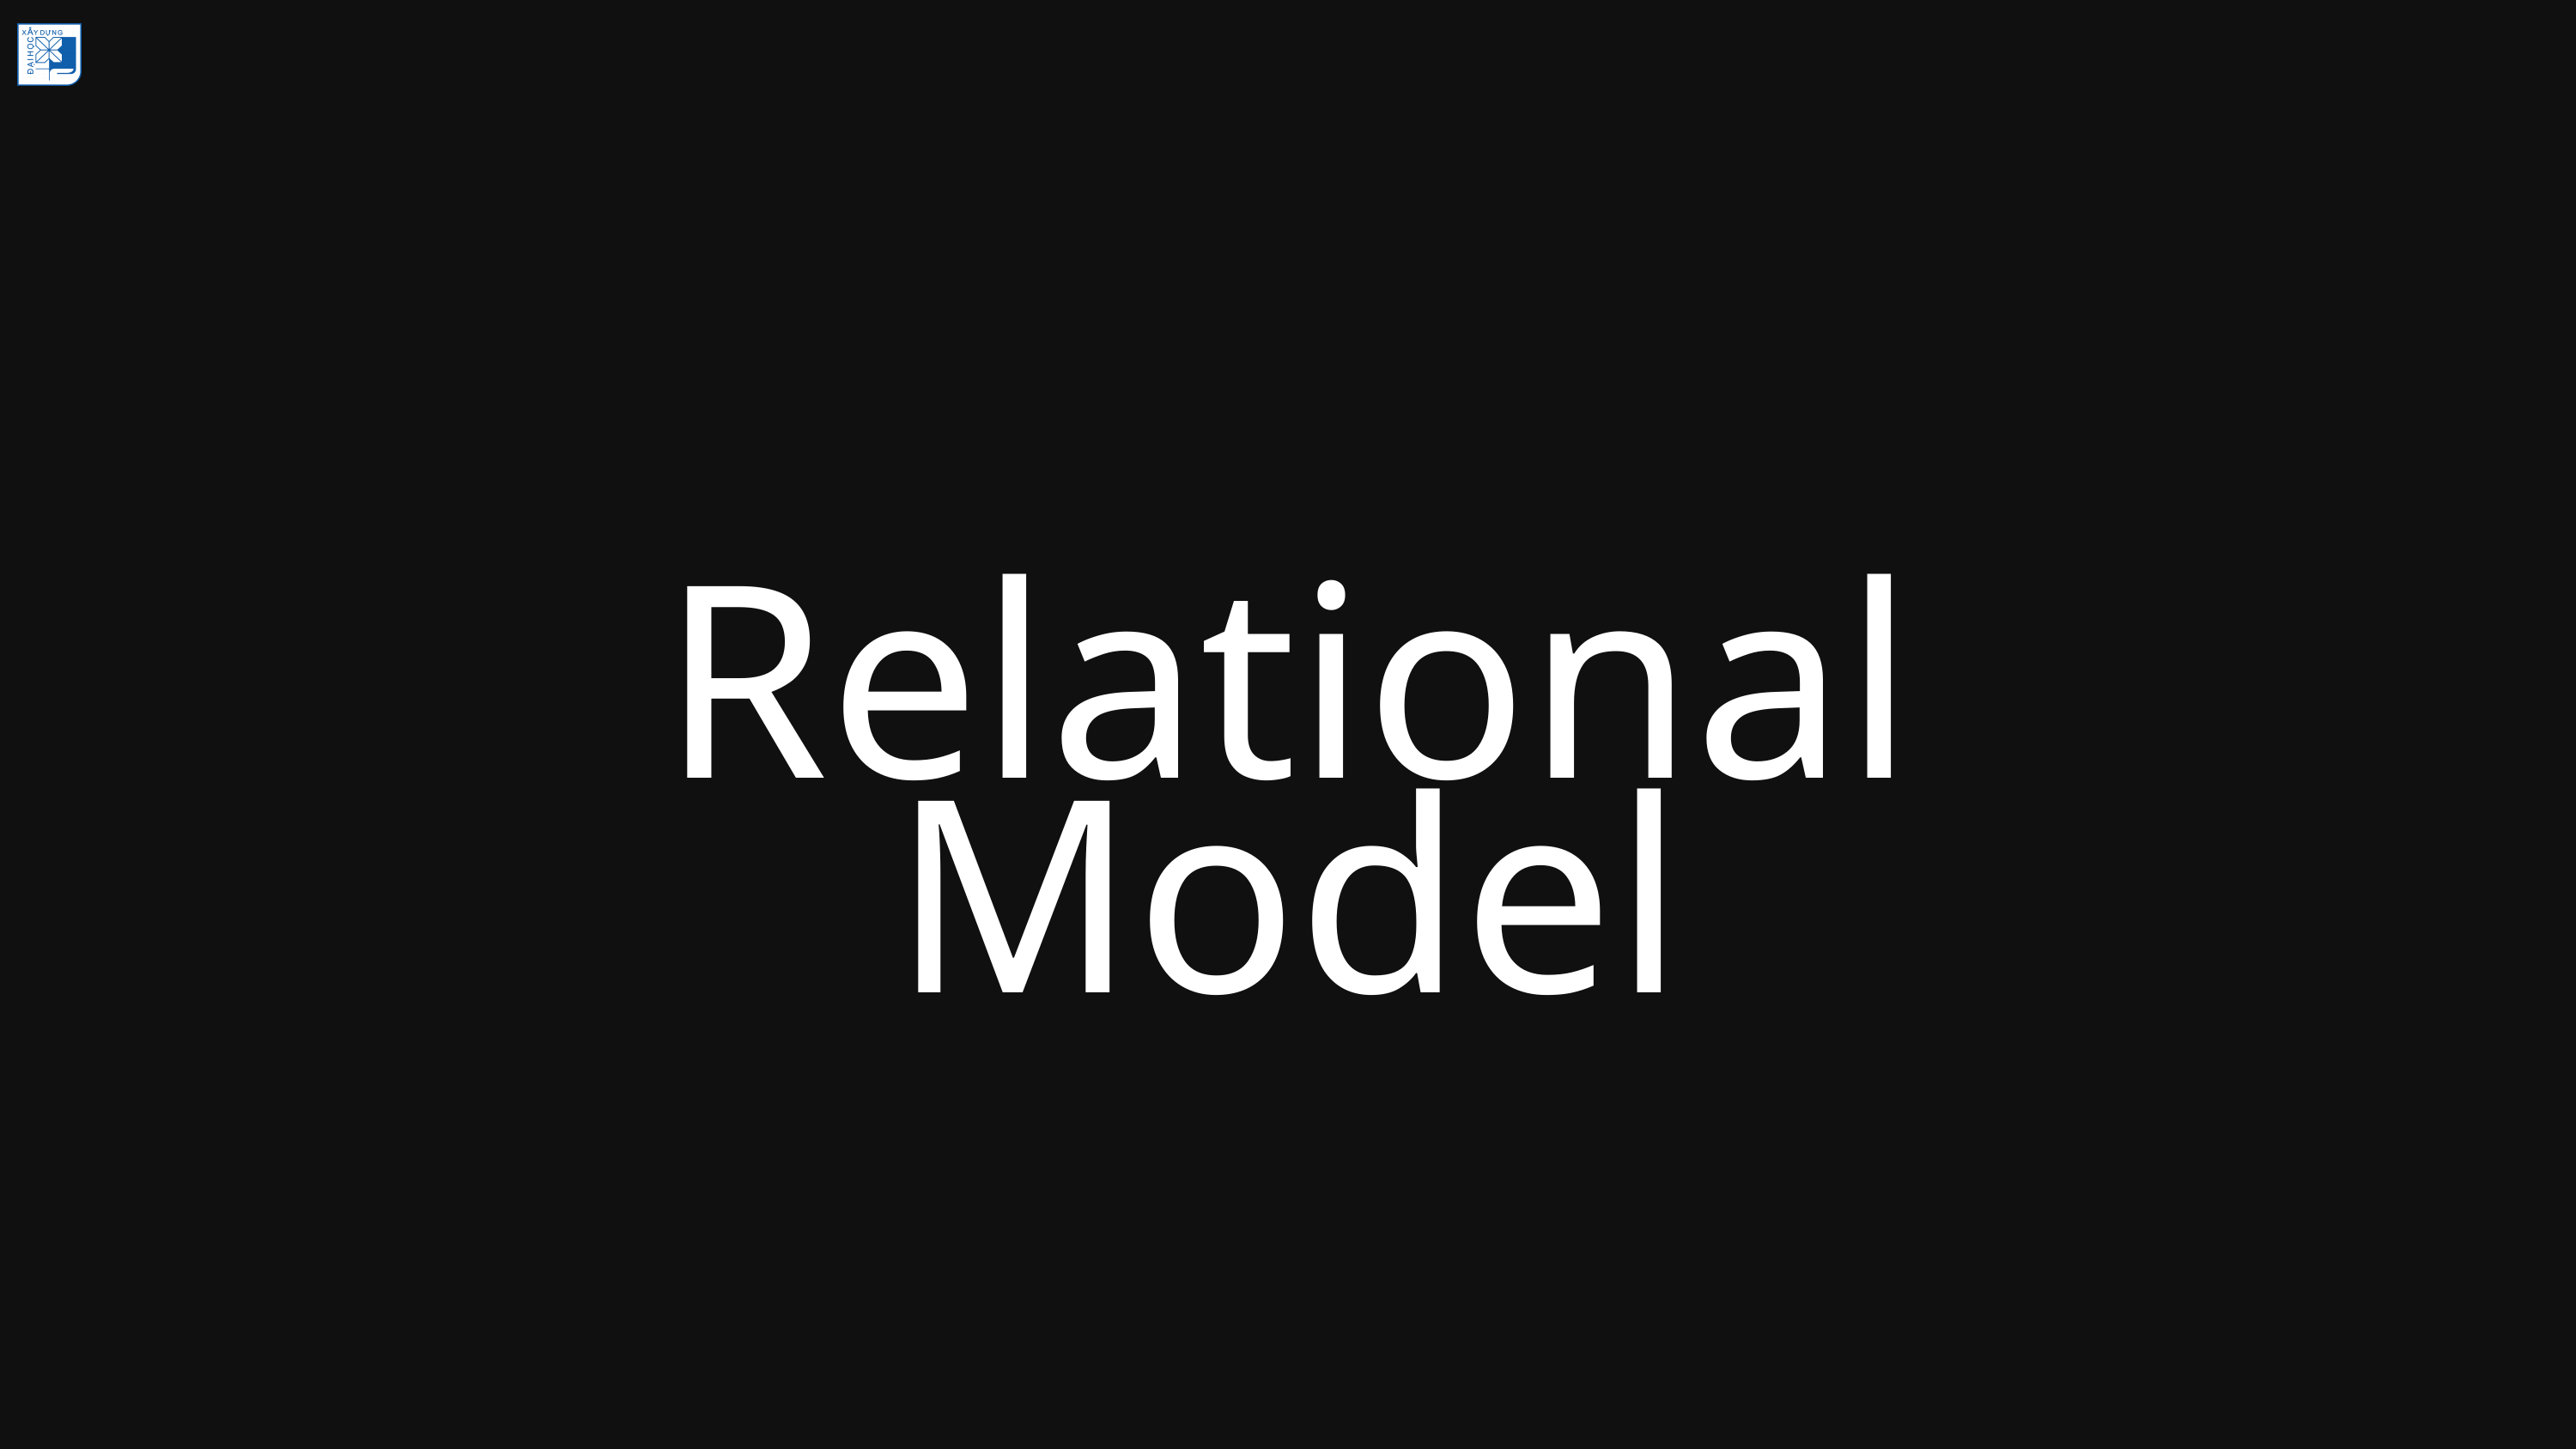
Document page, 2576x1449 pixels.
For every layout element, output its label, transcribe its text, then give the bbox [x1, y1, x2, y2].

text_box Relational Model [396, 616, 2180, 1046]
picture [16, 22, 82, 87]
